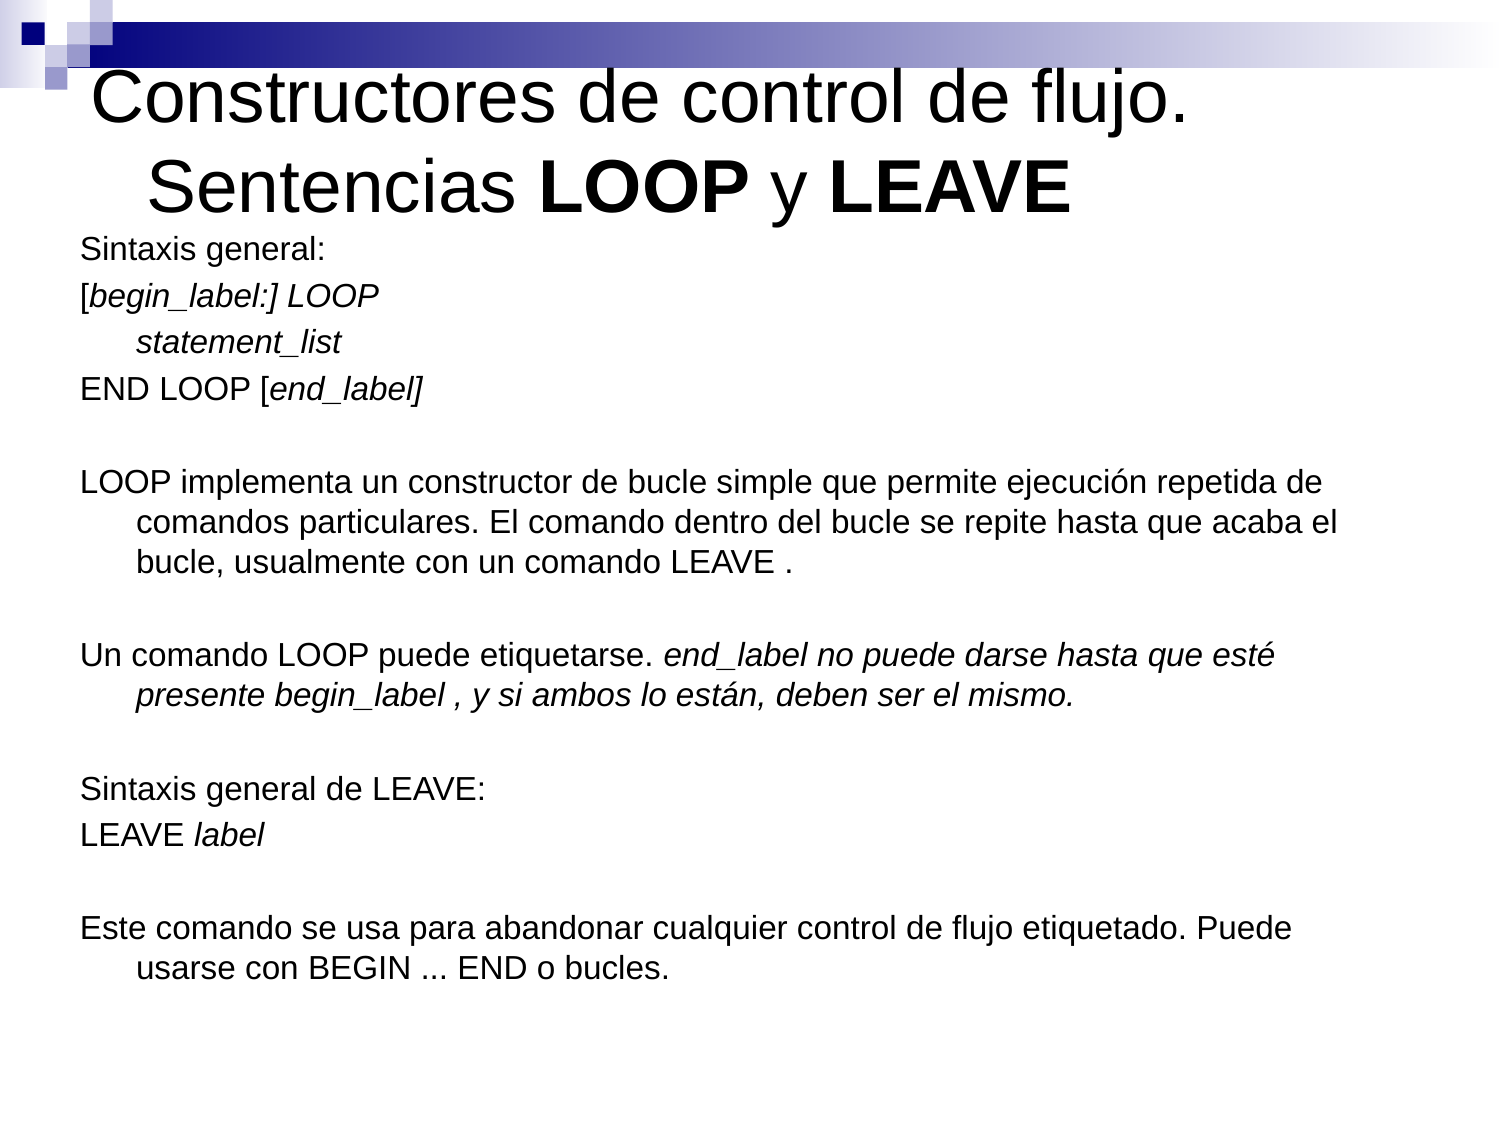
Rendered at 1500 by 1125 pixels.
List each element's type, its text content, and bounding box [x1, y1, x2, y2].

title Constructores de control de flujo. Sentencias LOOP y LEAVE [75, 66, 1500, 208]
list Sintaxis general: [begin_label:] LOOP statement_list END LOOP [end_label] LOOP implementa un constructor de bucle simple que permite ejecución repetida de comandos particulares. El comando dentro del bucle se repite hasta que acaba el bucle, usualmente con un comando LEAVE . Un comando LOOP puede etiquetarse. end_label no puede darse hasta que esté presente begin_label , y si ambos lo están, deben ser el mismo. Sintaxis general de LEAVE: LEAVE label Este comando se usa para abandonar cualquier control de flujo etiquetado. Puede usarse con BEGIN ... END o bucles. [64, 220, 1415, 1053]
